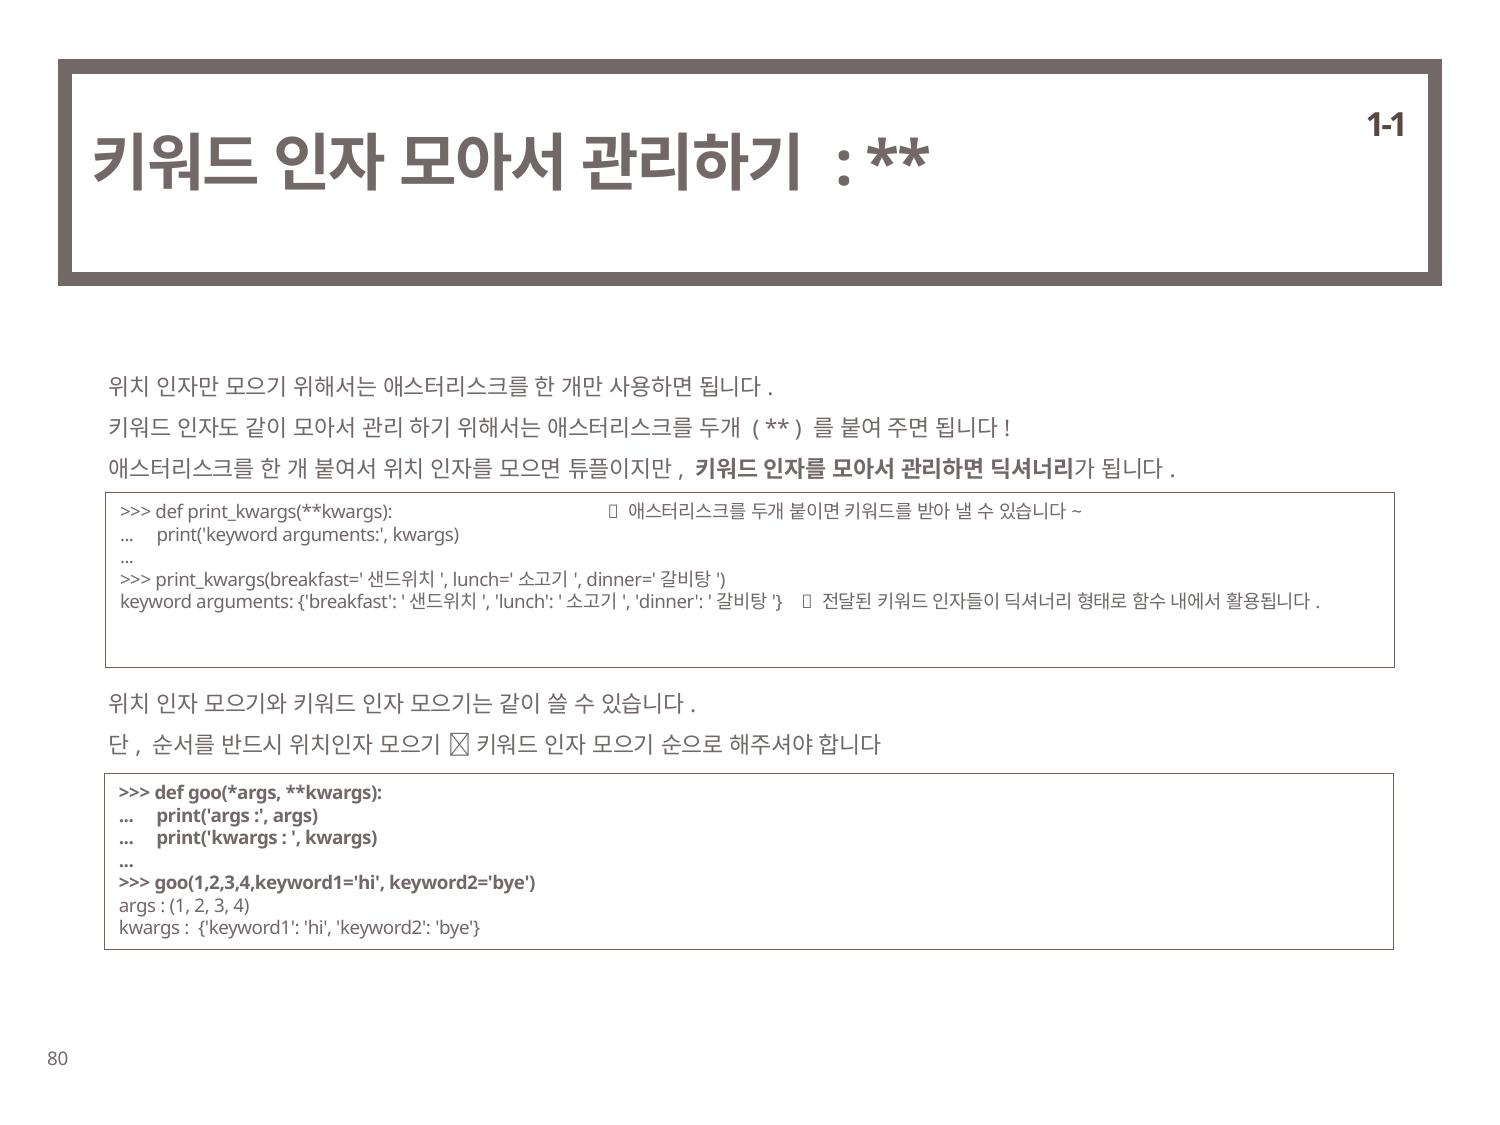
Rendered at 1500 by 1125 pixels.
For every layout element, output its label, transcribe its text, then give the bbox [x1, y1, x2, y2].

text_box >>> def goo(*args, **kwargs): ... print('args :', args) ... print('kwargs : ', kwargs) ... >>> goo(1,2,3,4,keyword1='hi', keyword2='bye') args : (1, 2, 3, 4) kwargs : {'keyword1': 'hi', 'keyword2': 'bye'} [104, 773, 1394, 950]
text_box 위치 인자 모으기와 키워드 인자 모으기는 같이 쓸 수 있습니다. 단, 순서를 반드시 위치인자 모으기  키워드 인자 모으기 순으로 해주셔야 합니다 [93, 667, 1345, 774]
text_box >>> def print_kwargs(**kwargs):  애스터리스크를 두개 붙이면 키워드를 받아 낼 수 있습니다~ ... print('keyword arguments:', kwargs) ... >>> print_kwargs(breakfast='샌드위치', lunch='소고기', dinner='갈비탕') keyword arguments: {'breakfast': '샌드위치', 'lunch': '소고기', 'dinner': '갈비탕'}  전달된 키워드 인자들이 딕셔너리 형태로 함수 내에서 활용됩니다. [105, 492, 1395, 668]
text_box 1-1 [1153, 19, 1424, 197]
text_box 위치 인자만 모으기 위해서는 애스터리스크를 한 개만 사용하면 됩니다. 키워드 인자도 같이 모아서 관리 하기 위해서는 애스터리스크를 두개 ( ** ) 를 붙여 주면 됩니다! 애스터리스크를 한 개 붙여서 위치 인자를 모으면 튜플이지만, 키워드 인자를 모아서 관리하면 딕셔너리가 됩니다. [93, 351, 1345, 493]
text_box [63, 64, 1437, 281]
